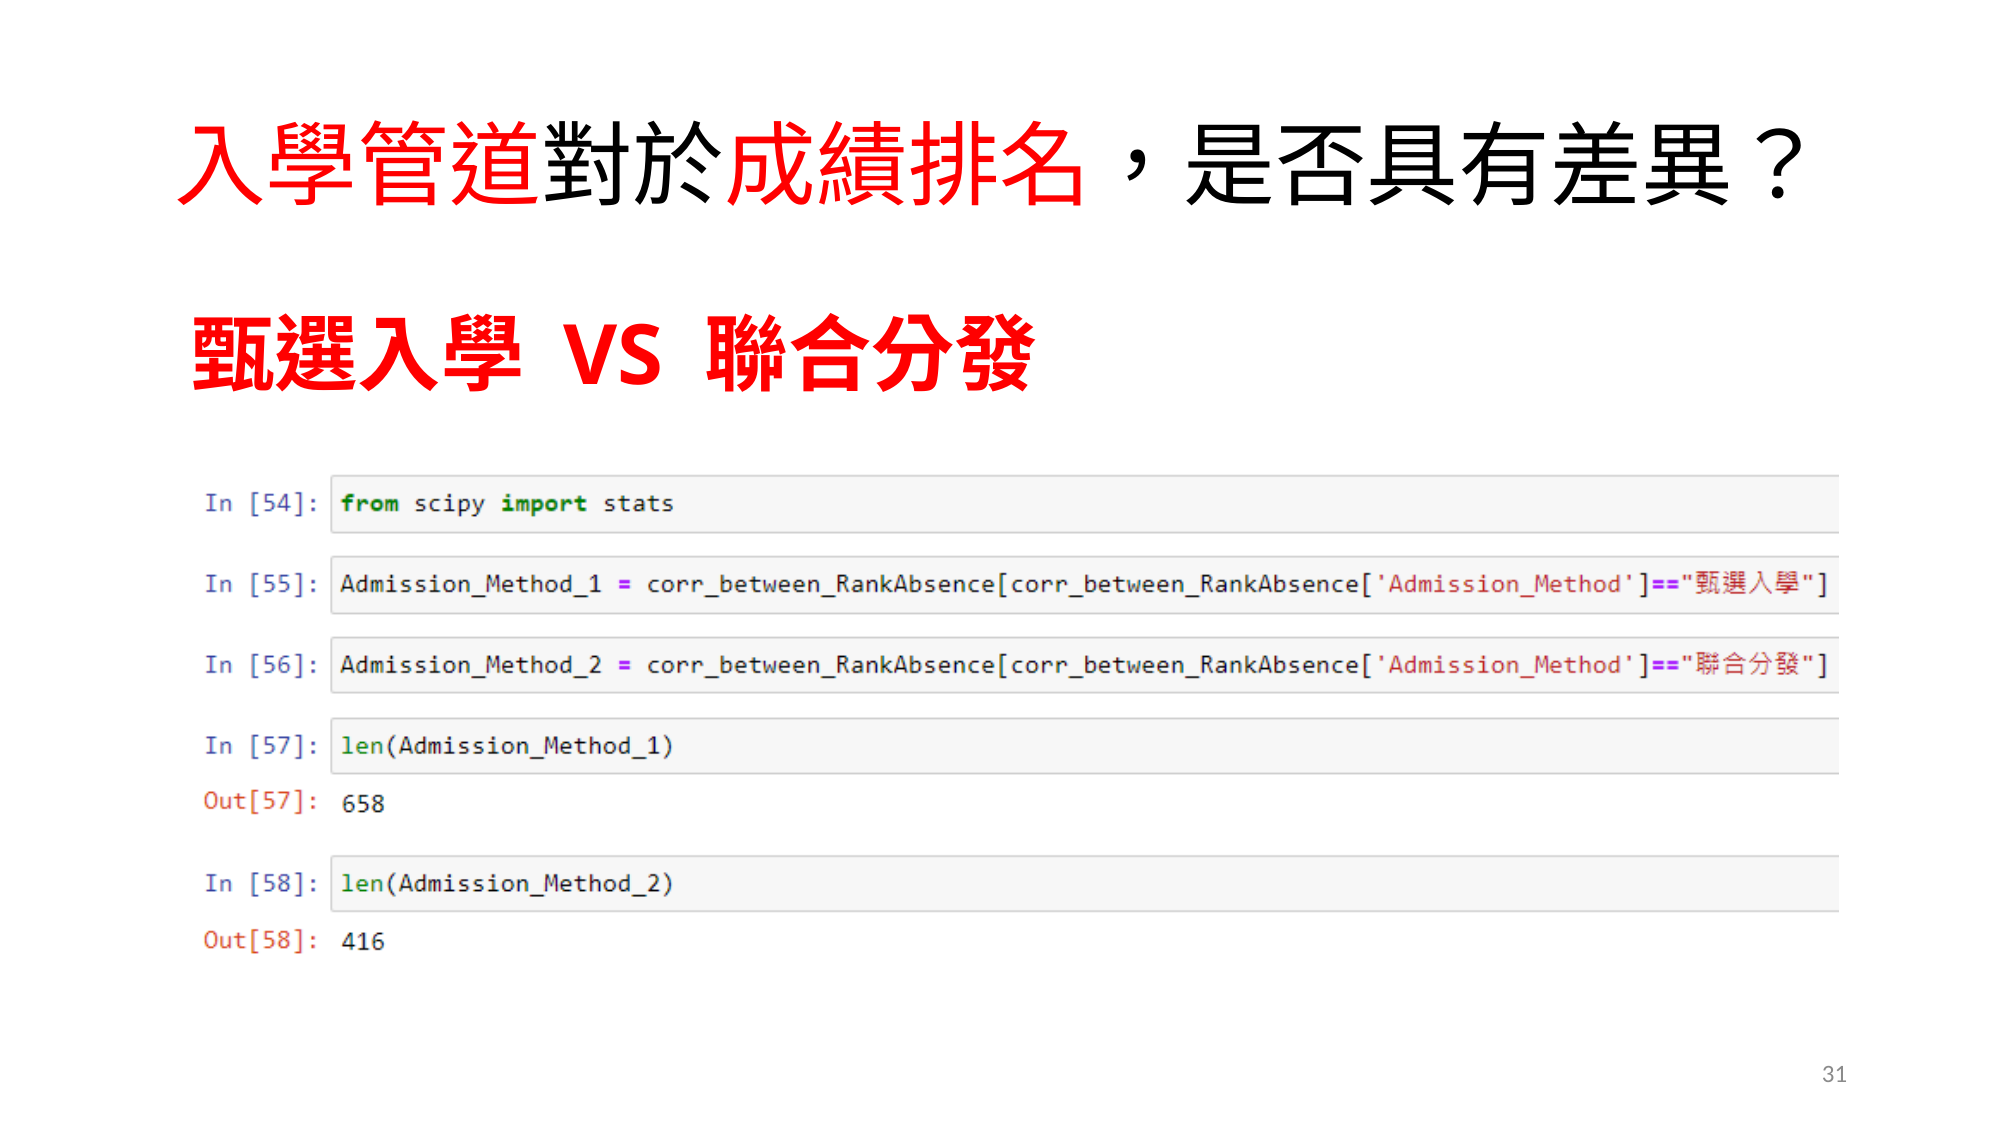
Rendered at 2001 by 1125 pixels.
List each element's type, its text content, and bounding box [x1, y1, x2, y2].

title 入學管道對於成績排名，是否具有差異？ [137, 59, 1863, 278]
text_box 甄選入學 VS 聯合分發 [176, 294, 1053, 409]
picture [188, 465, 1839, 964]
slide_number 31 [1412, 1042, 1863, 1103]
